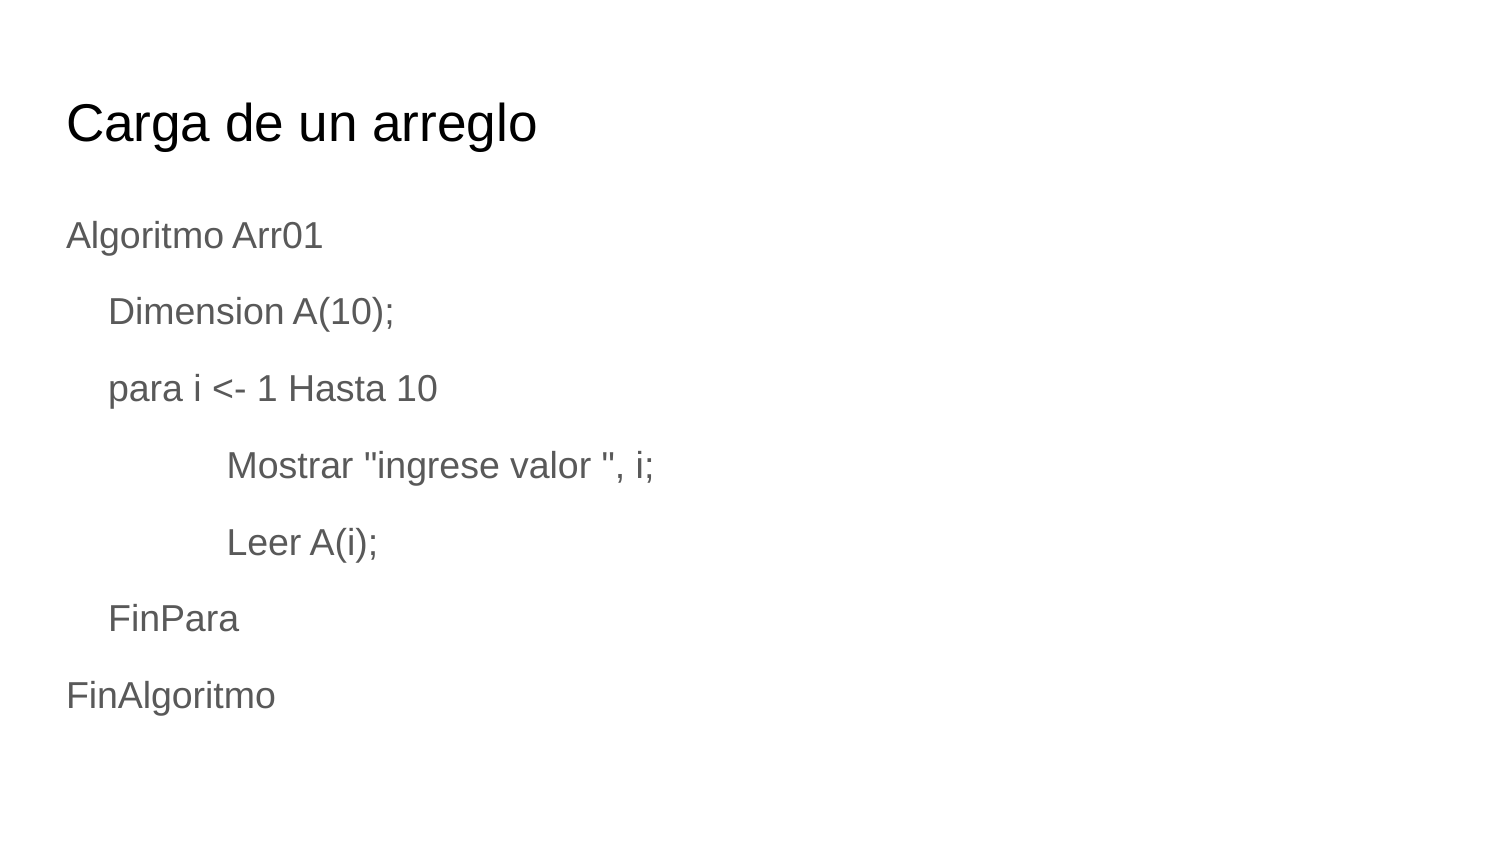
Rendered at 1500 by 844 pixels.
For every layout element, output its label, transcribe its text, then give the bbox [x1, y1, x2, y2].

title Carga de un arreglo [51, 72, 1449, 167]
list Algoritmo Arr01 Dimension A(10); para i <- 1 Hasta 10 Mostrar "ingrese valor ", i; Leer A(i); FinPara FinAlgoritmo [51, 189, 1449, 750]
